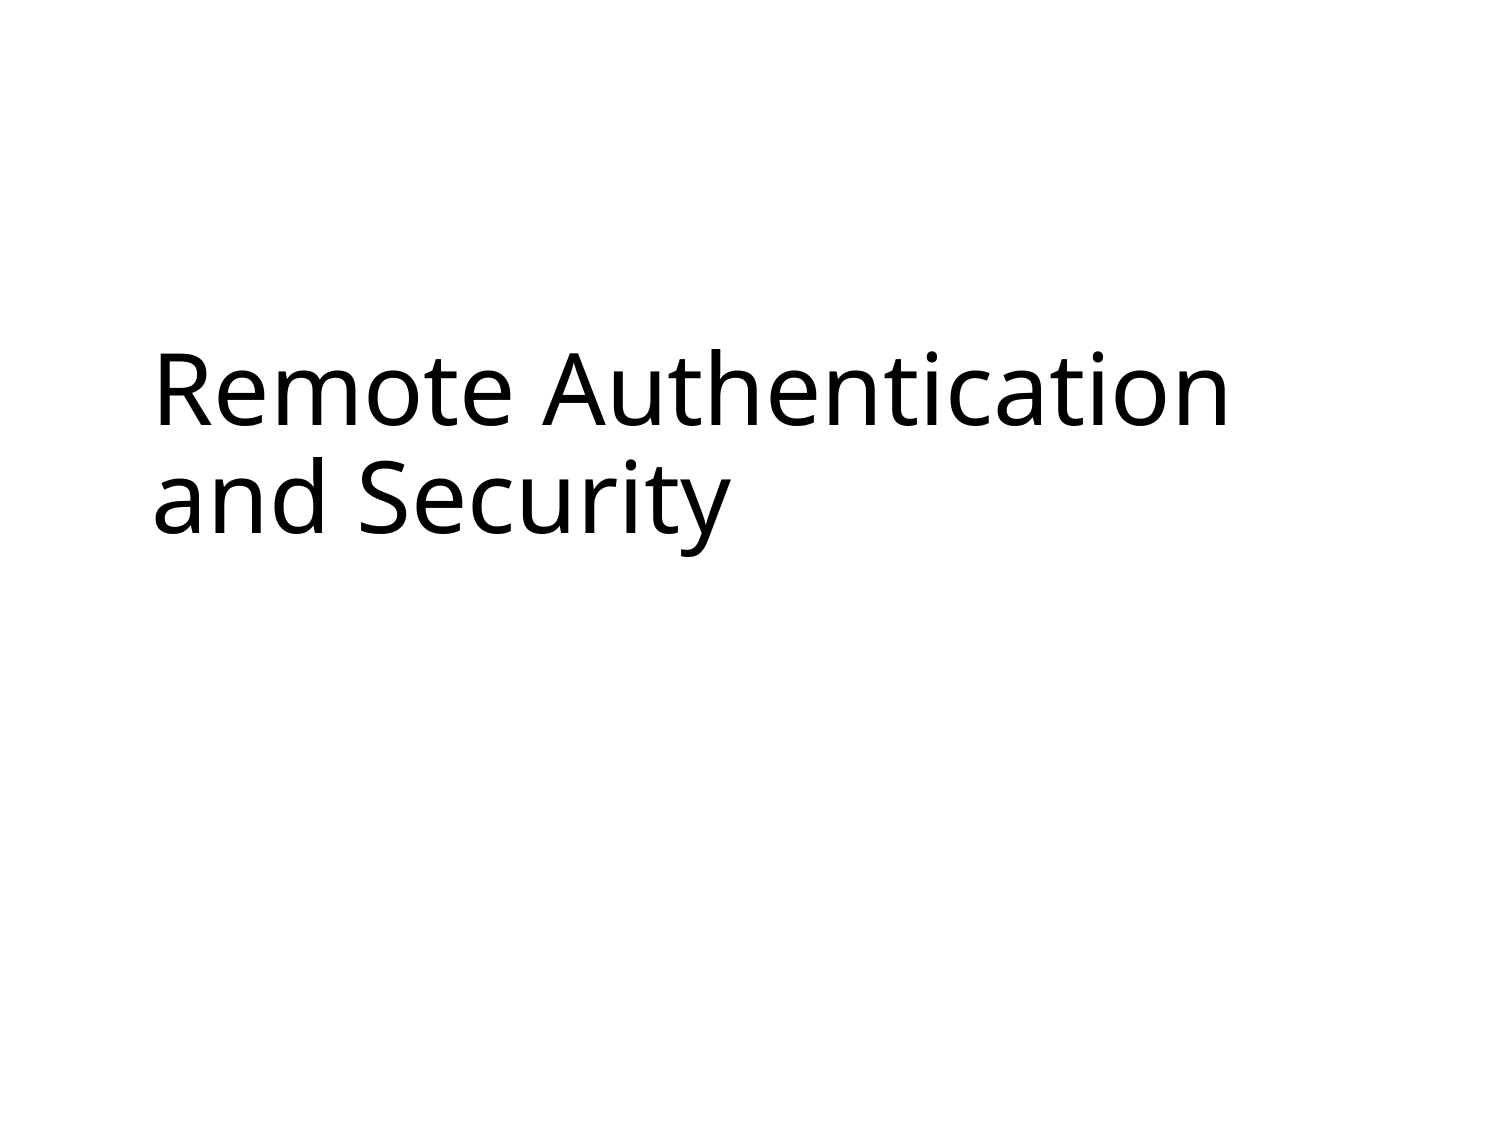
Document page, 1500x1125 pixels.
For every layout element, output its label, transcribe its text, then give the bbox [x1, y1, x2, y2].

title Remote Authentication and Security [136, 183, 1353, 563]
